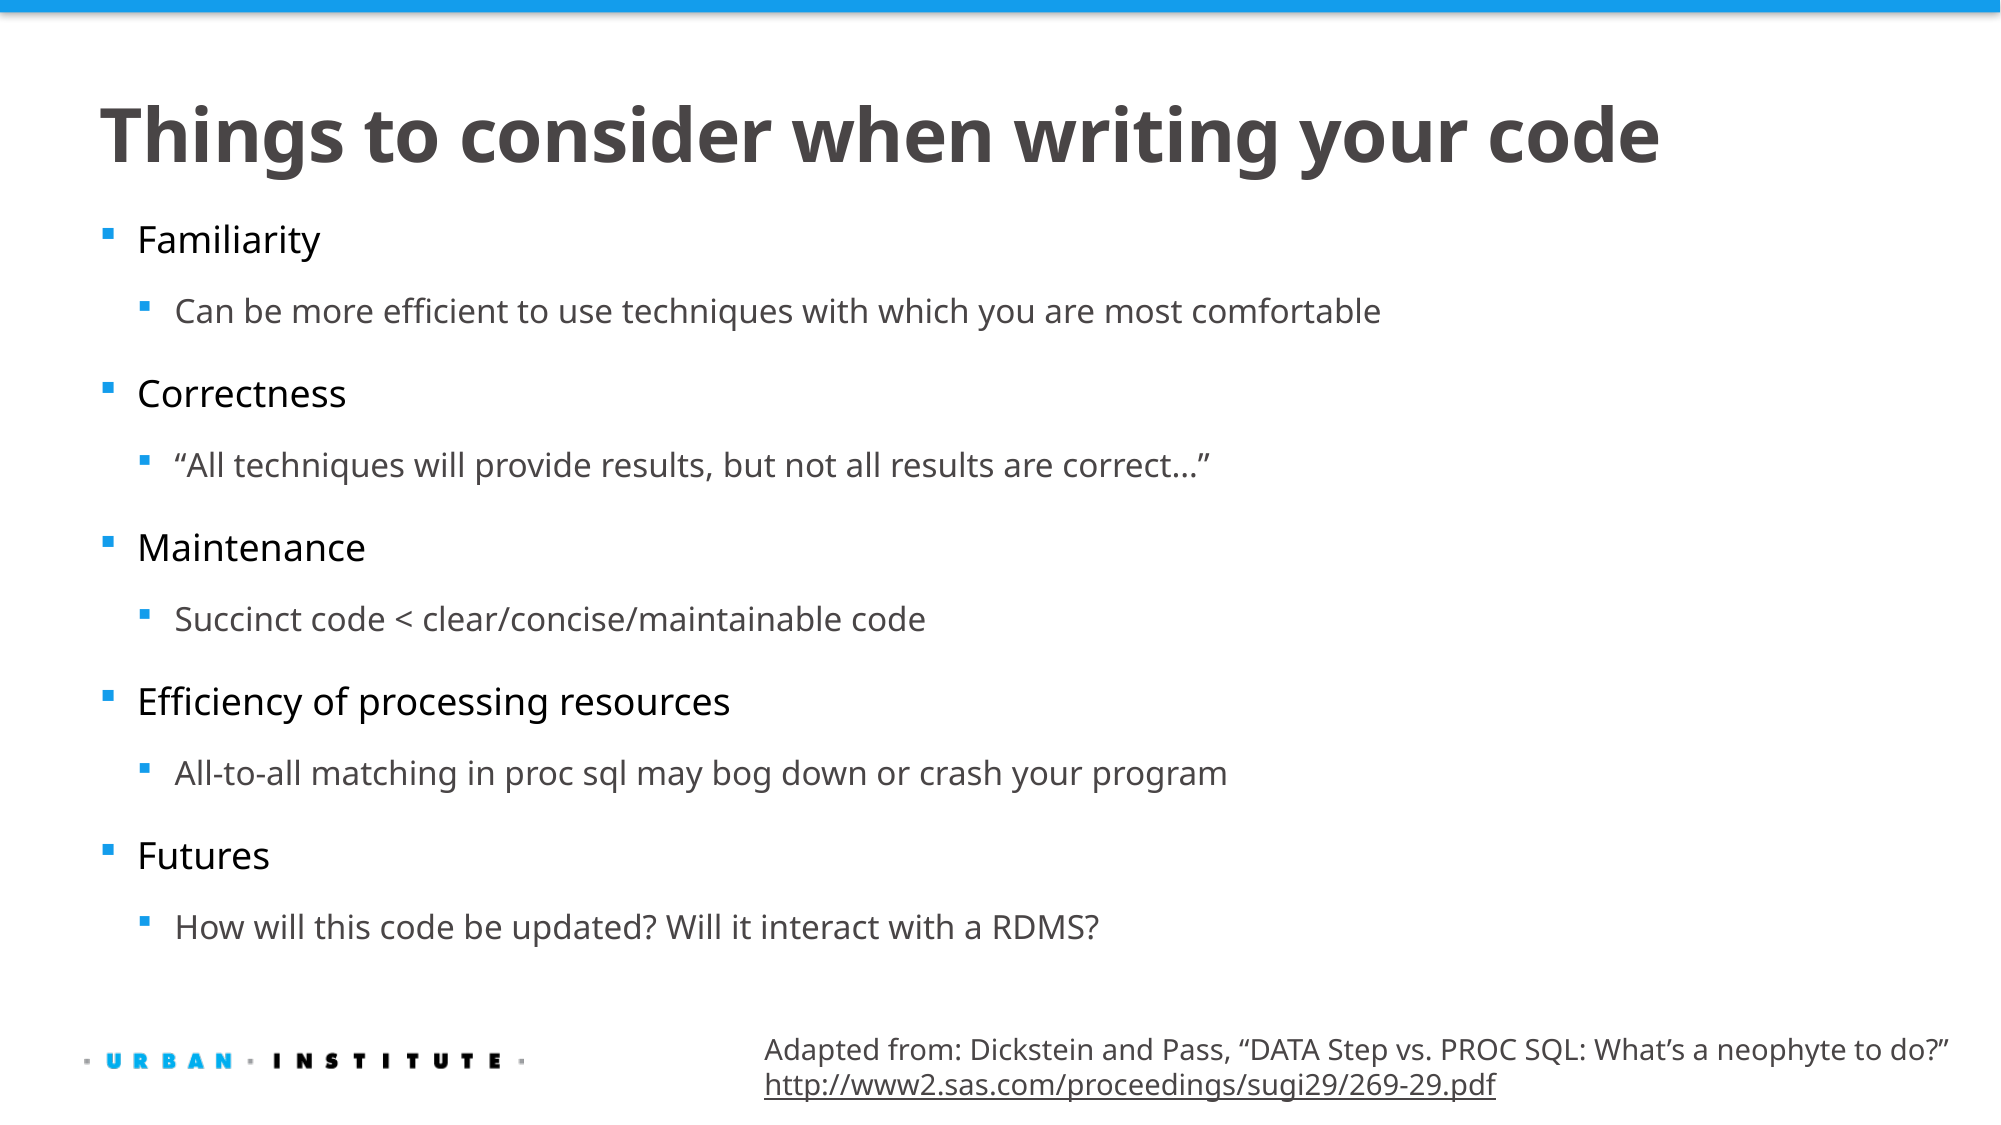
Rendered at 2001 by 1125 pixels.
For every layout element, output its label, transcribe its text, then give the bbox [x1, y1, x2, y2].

picture [77, 1050, 99, 1073]
text_box [99, 236, 1144, 342]
list Familiarity Can be more efficient to use techniques with which you are most comfortable Correctness “All techniques will provide results, but not all results are correct…” Maintenance Succinct code < clear/concise/maintainable code Efficiency of processing resources All-to-all matching in proc sql may bog down or crash your program Futures How will this code be updated? Will it interact with a RDMS? Adapted from: Dickstein and Pass, “DATA Step vs. PROC SQL: What’s a neophyte to do?” http://www2.sas.com/proceedings/sugi29/269-29.pdf [99, 200, 1950, 1125]
title Things to consider when writing your code [99, 87, 1900, 181]
